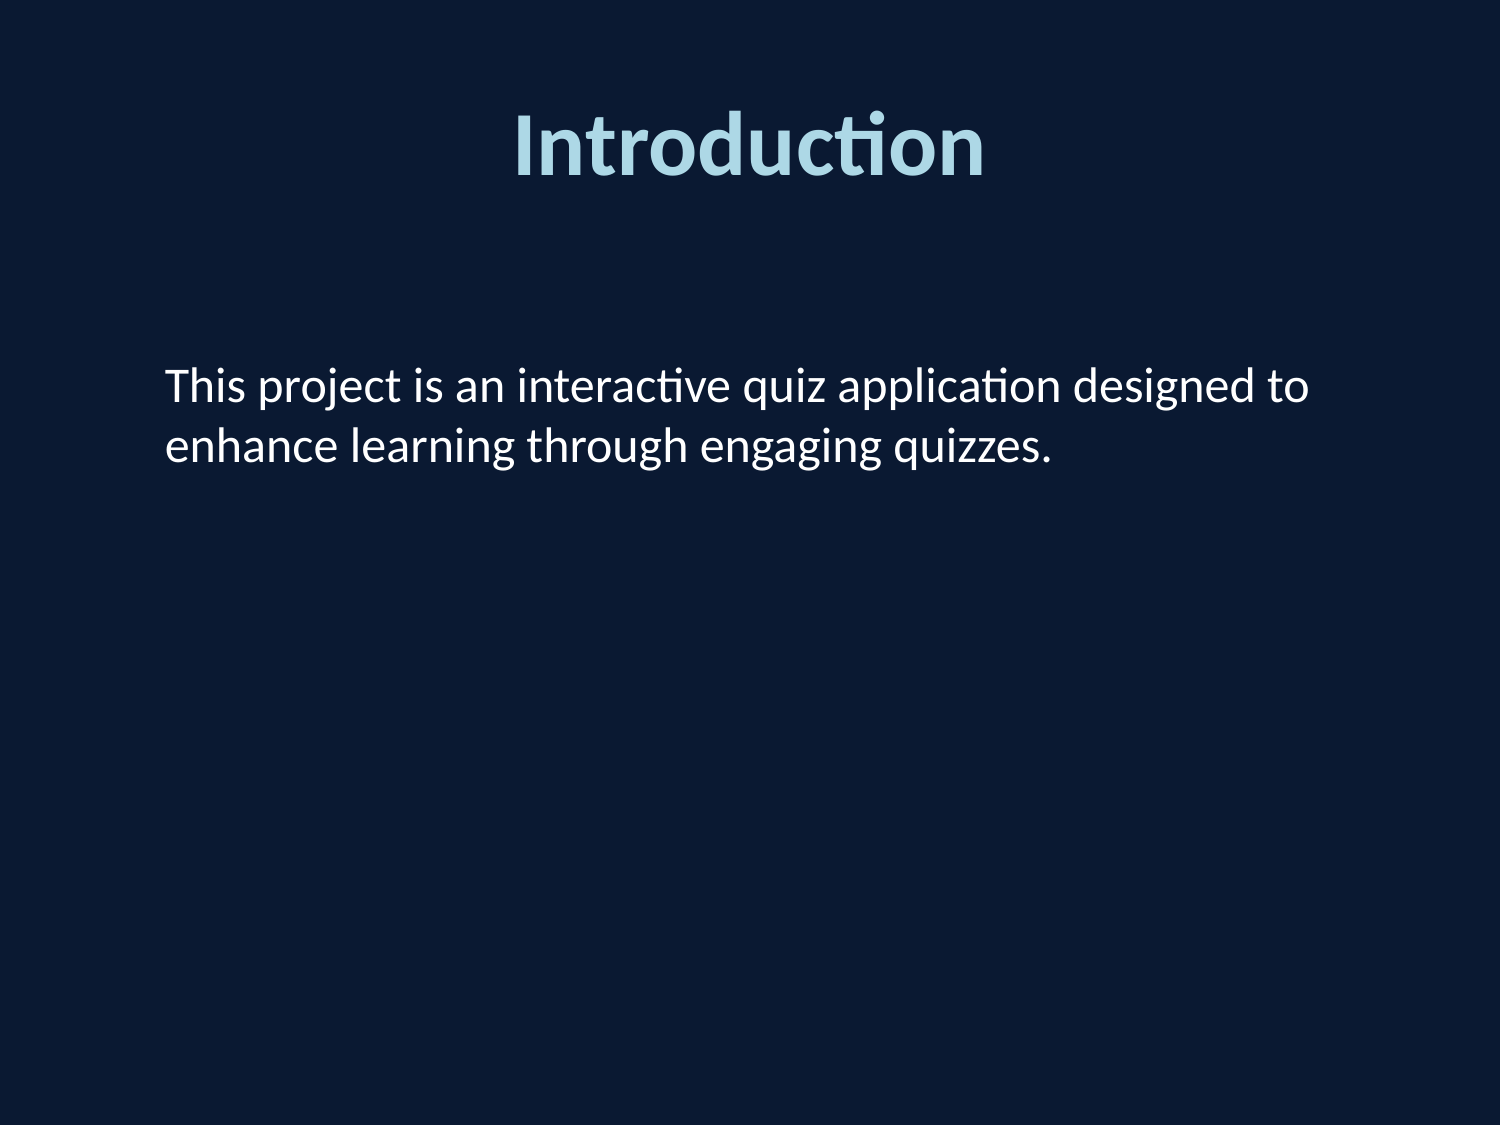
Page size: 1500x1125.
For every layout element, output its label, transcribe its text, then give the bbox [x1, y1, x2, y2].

text_box This project is an interactive quiz application designed to enhance learning through engaging quizzes. [149, 299, 1350, 480]
title Introduction [75, 45, 1425, 233]
